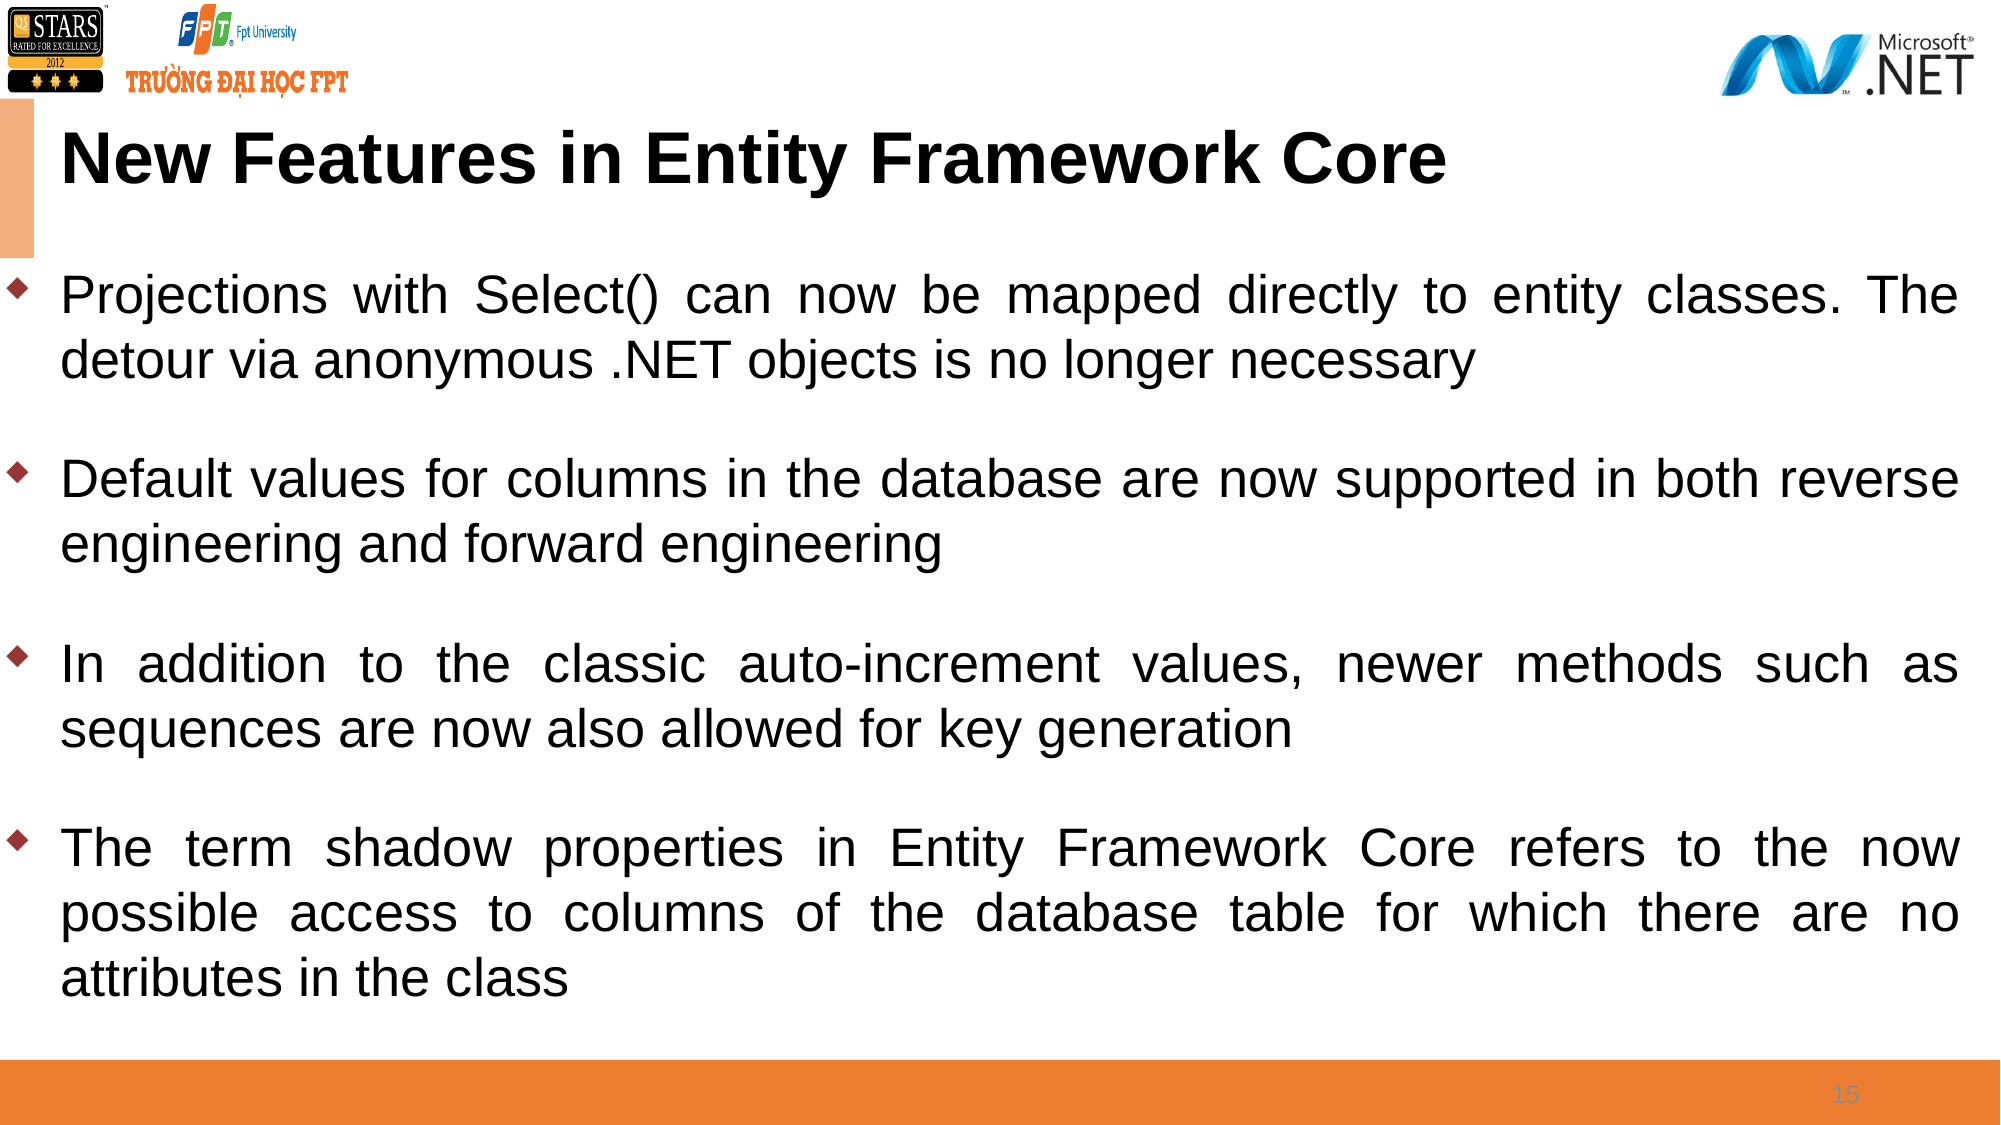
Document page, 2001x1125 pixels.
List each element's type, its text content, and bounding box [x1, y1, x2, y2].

text_box Projections with Select() can now be mapped directly to entity classes. The detour via anonymous .NET objects is no longer necessary Default values for columns in the database are now supported in both reverse engineering and forward engineering In addition to the classic auto-increment values, newer methods such as sequences are now also allowed for key generation The term shadow properties in Entity Framework Core refers to the now possible access to columns of the database table for which there are no attributes in the class [0, 252, 1978, 1015]
slide_number 15 [1424, 1063, 1875, 1123]
picture [1685, 0, 2001, 129]
title New Features in Entity Framework Core [45, 112, 1957, 208]
